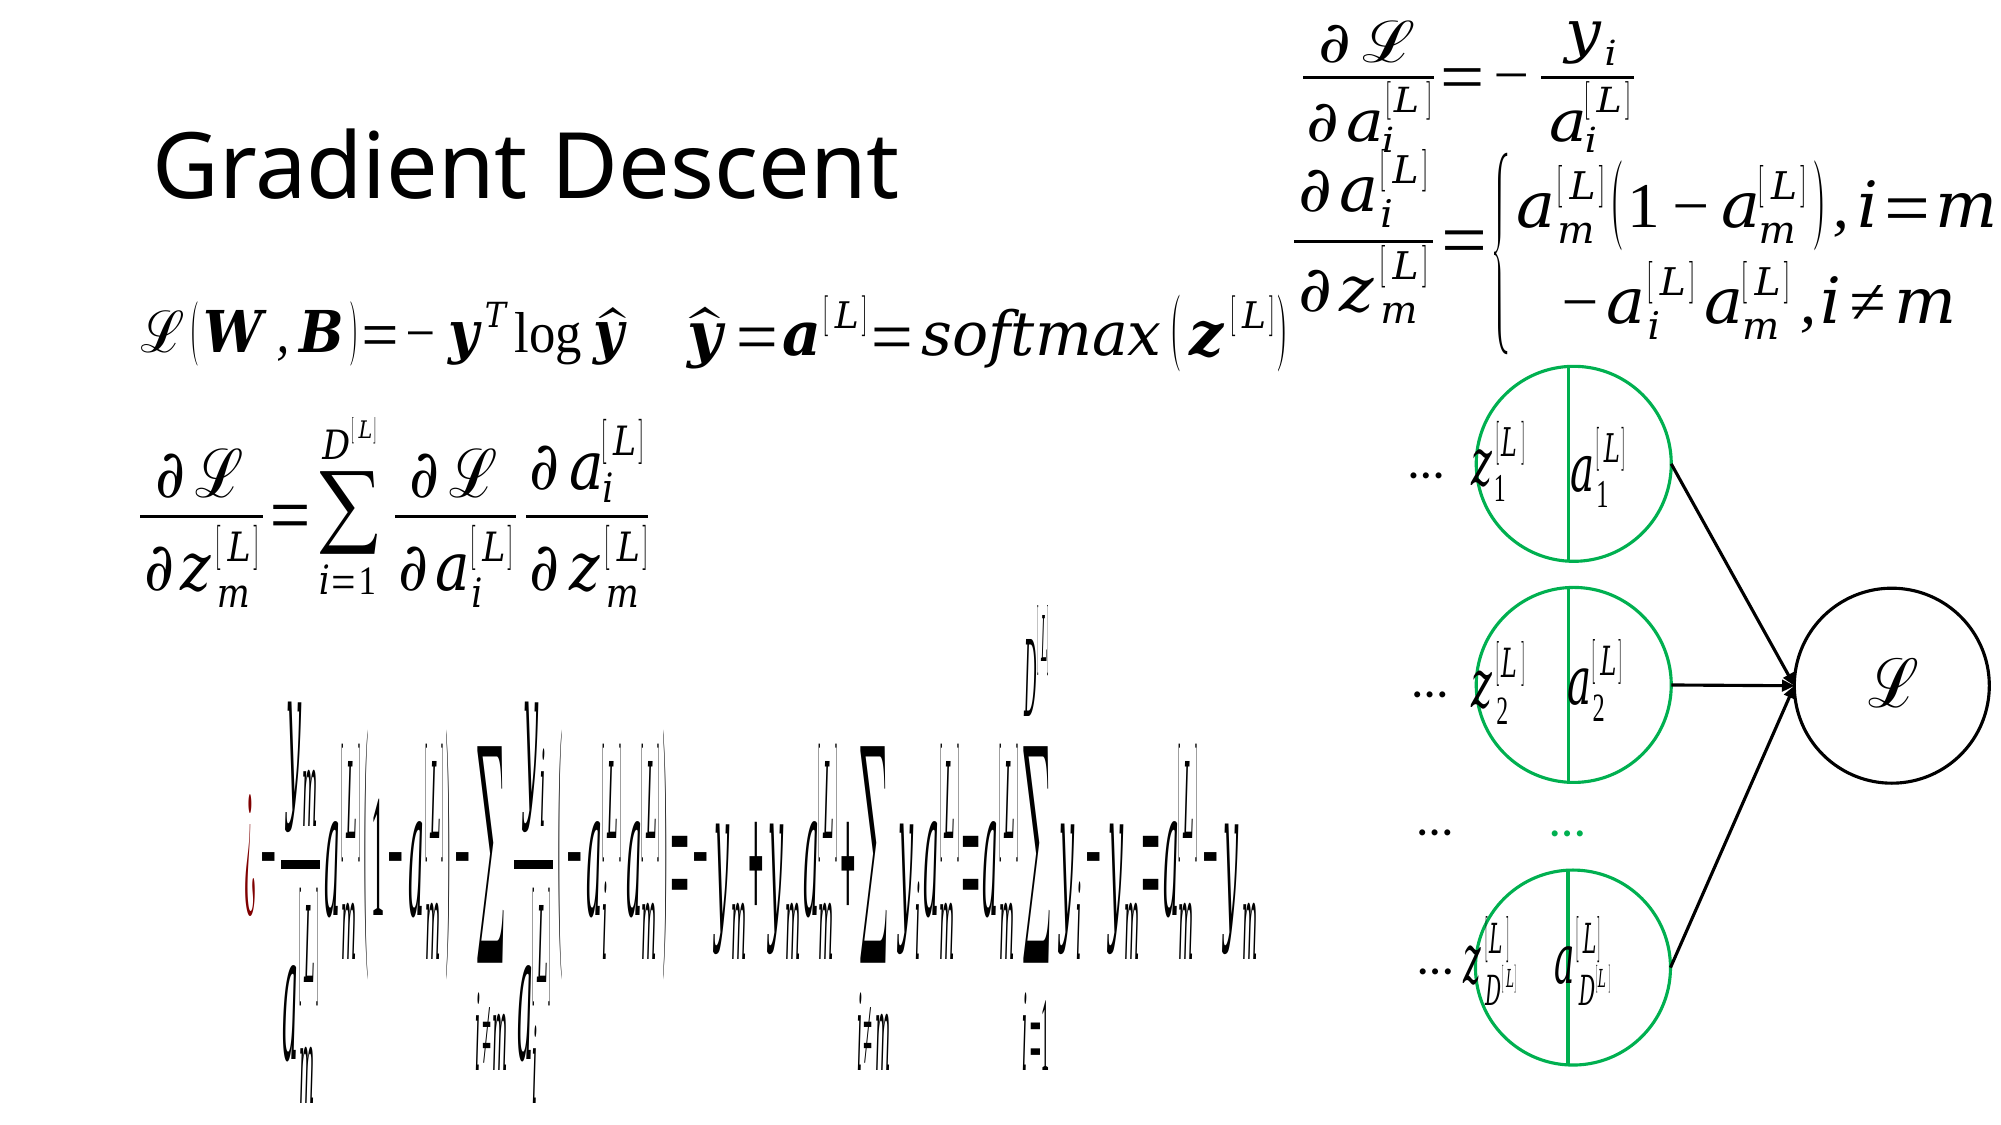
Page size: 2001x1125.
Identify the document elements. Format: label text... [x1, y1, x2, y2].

text_box … [1394, 421, 1469, 496]
text_box … [1403, 917, 1478, 992]
text_box … [1397, 639, 1473, 715]
text_box [1477, 869, 1672, 1067]
text_box … [1535, 778, 1610, 854]
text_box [1671, 463, 1795, 684]
title Gradient Descent [137, 59, 1863, 278]
text_box [1475, 365, 1673, 563]
text_box [1795, 587, 1991, 785]
text_box … [1402, 778, 1477, 854]
text_box [1475, 586, 1671, 778]
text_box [1670, 685, 1795, 968]
